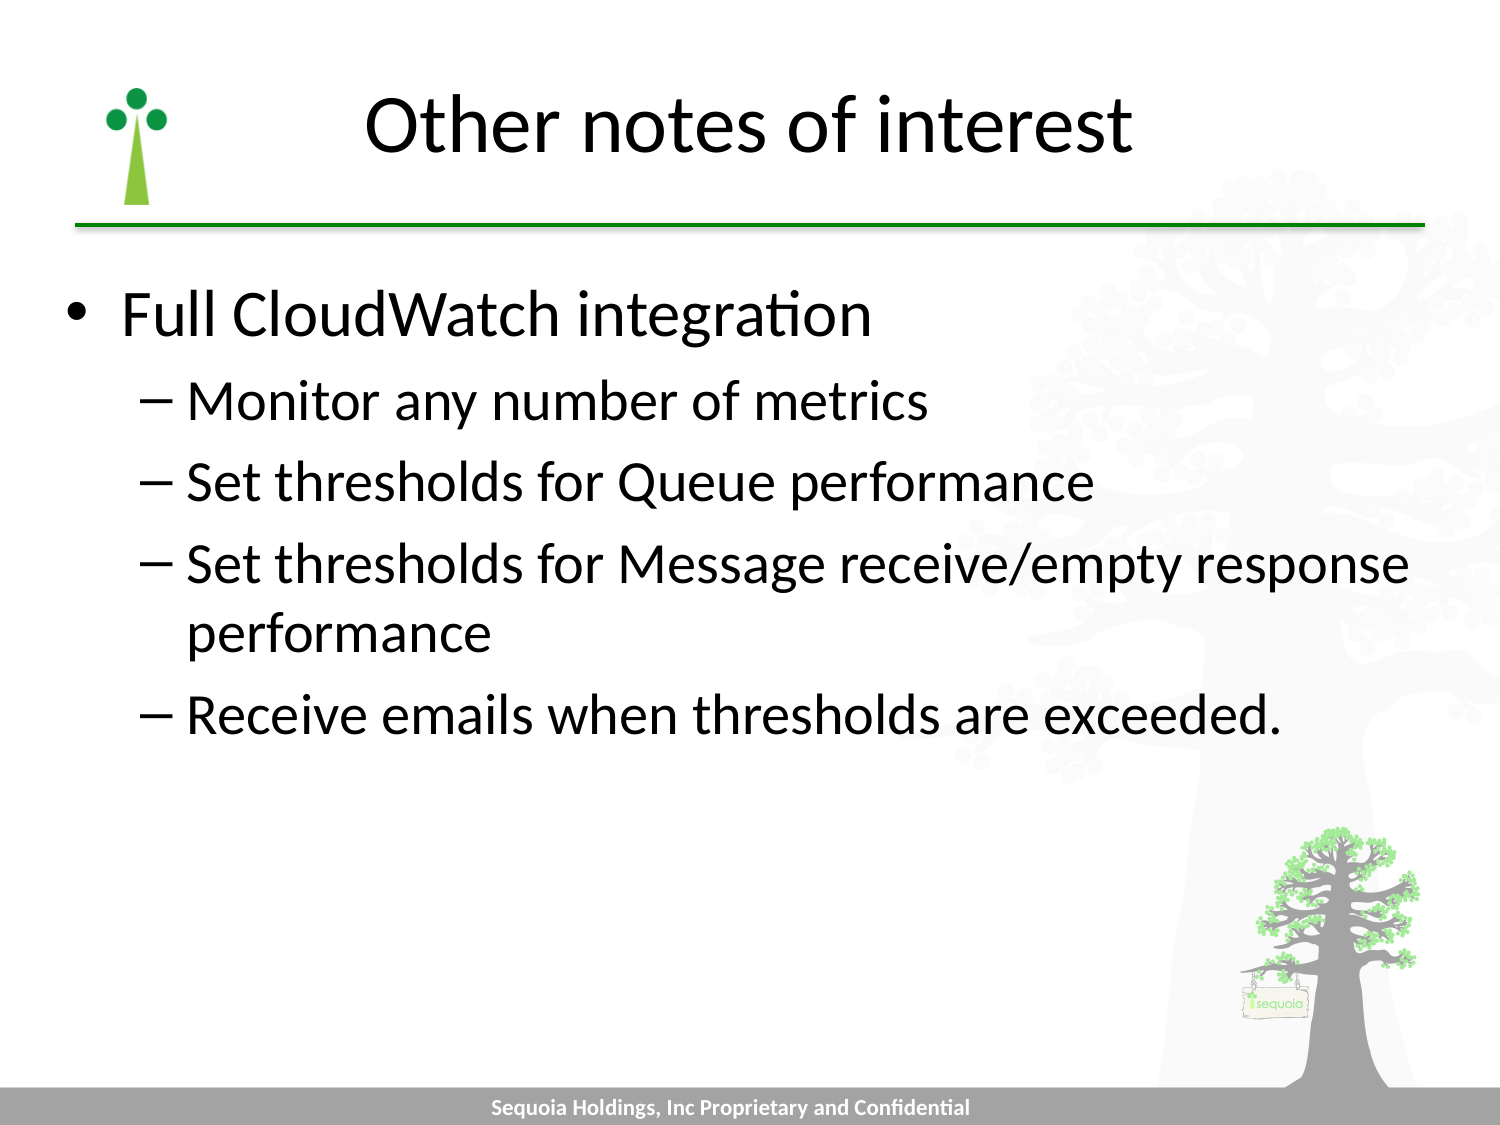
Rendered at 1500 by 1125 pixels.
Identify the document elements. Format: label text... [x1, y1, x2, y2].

title Other notes of interest [74, 24, 1426, 213]
footer Sequoia Holdings, Inc Proprietary and Confidential [375, 1085, 1088, 1125]
list Full CloudWatch integration Monitor any number of metrics Set thresholds for Queue performance Set thresholds for Message receive/empty response performance Receive emails when thresholds are exceeded. [50, 262, 1438, 1063]
